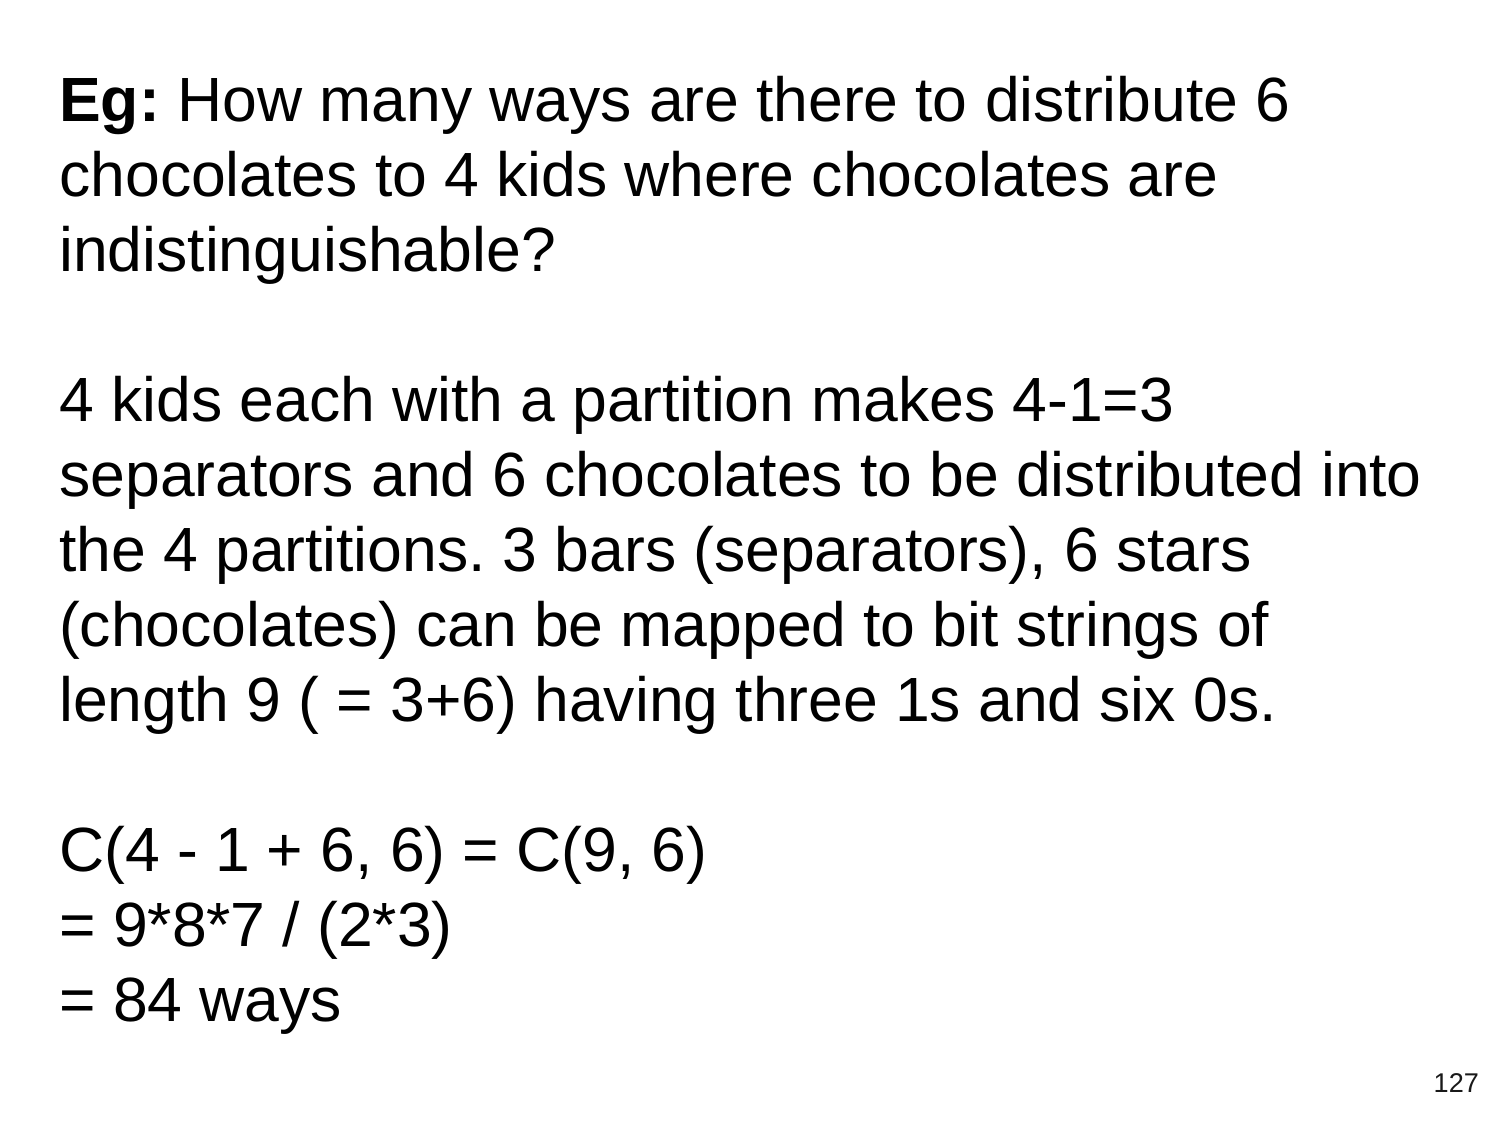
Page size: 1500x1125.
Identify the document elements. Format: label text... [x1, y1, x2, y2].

text_box Eg: How many ways are there to distribute 6 chocolates to 4 kids where chocolates are indistinguishable? 4 kids each with a partition makes 4-1=3 separators and 6 chocolates to be distributed into the 4 partitions. 3 bars (separators), 6 stars (chocolates) can be mapped to bit strings of length 9 ( = 3+6) having three 1s and six 0s. C(4 - 1 + 6, 6) = C(9, 6) = 9*8*7 / (2*3) = 84 ways [44, 44, 1455, 1018]
slide_number ‹#› [1403, 1038, 1494, 1125]
